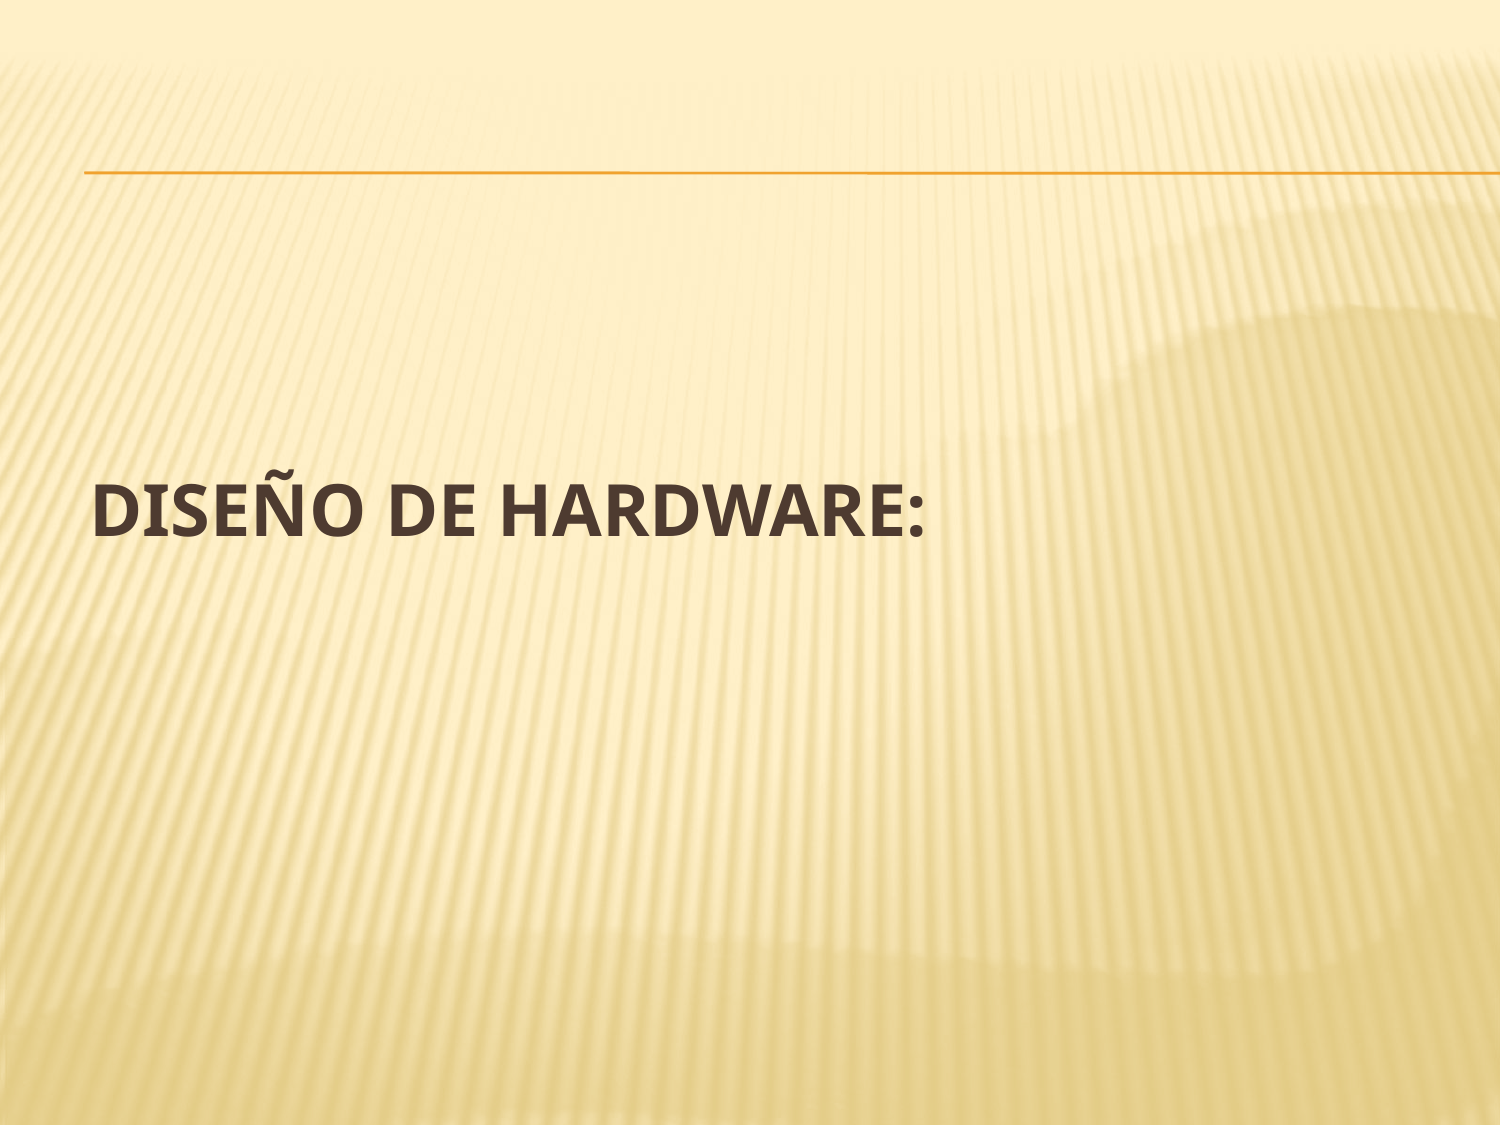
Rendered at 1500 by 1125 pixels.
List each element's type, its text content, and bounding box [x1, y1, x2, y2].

title DISEÑO DE HARDWARE: [75, 457, 1425, 645]
